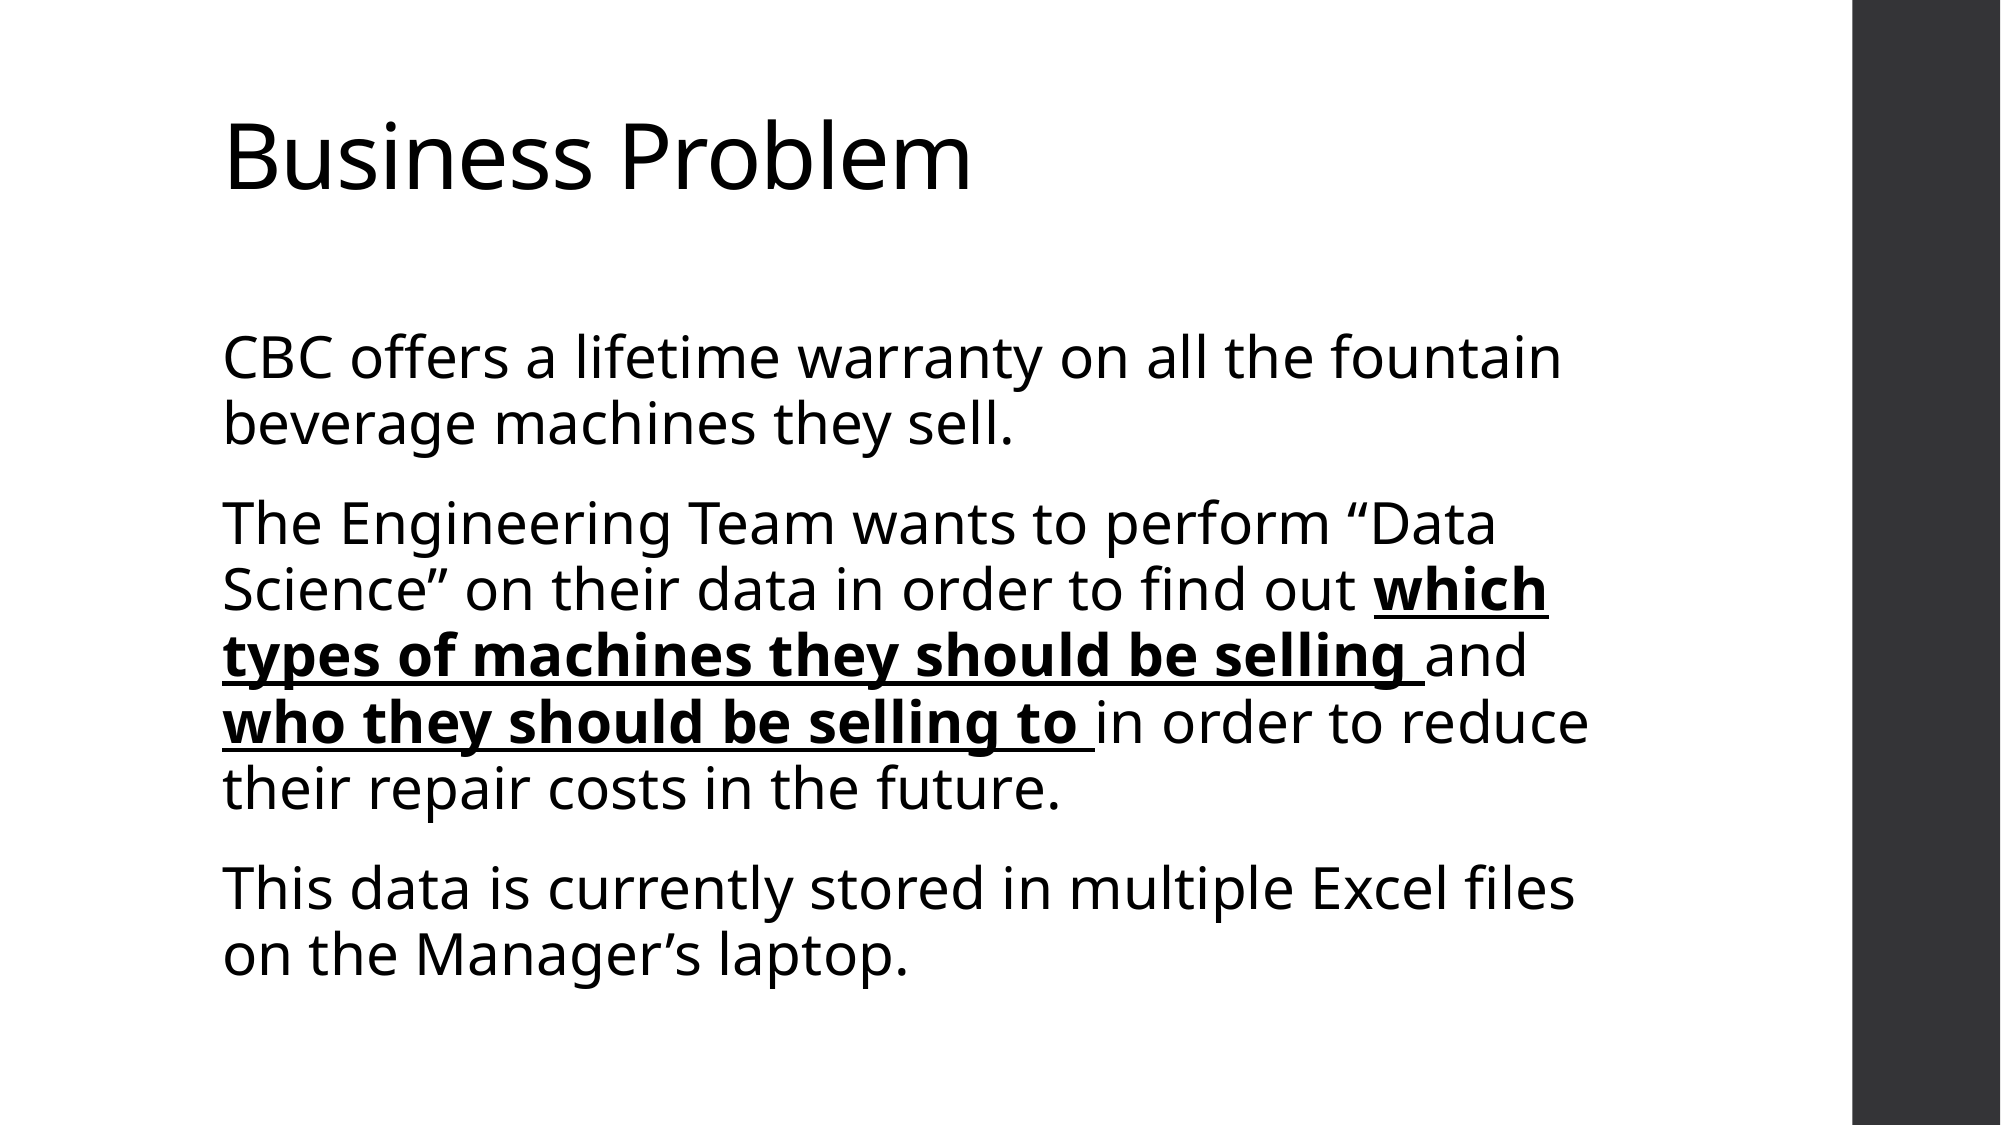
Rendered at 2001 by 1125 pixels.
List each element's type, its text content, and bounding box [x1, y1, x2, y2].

title Business Problem [206, 0, 1797, 218]
list CBC offers a lifetime warranty on all the fountain beverage machines they sell. The Engineering Team wants to perform “Data Science” on their data in order to find out which types of machines they should be selling and who they should be selling to in order to reduce their repair costs in the future. This data is currently stored in multiple Excel files on the Manager’s laptop. [206, 299, 1617, 1014]
